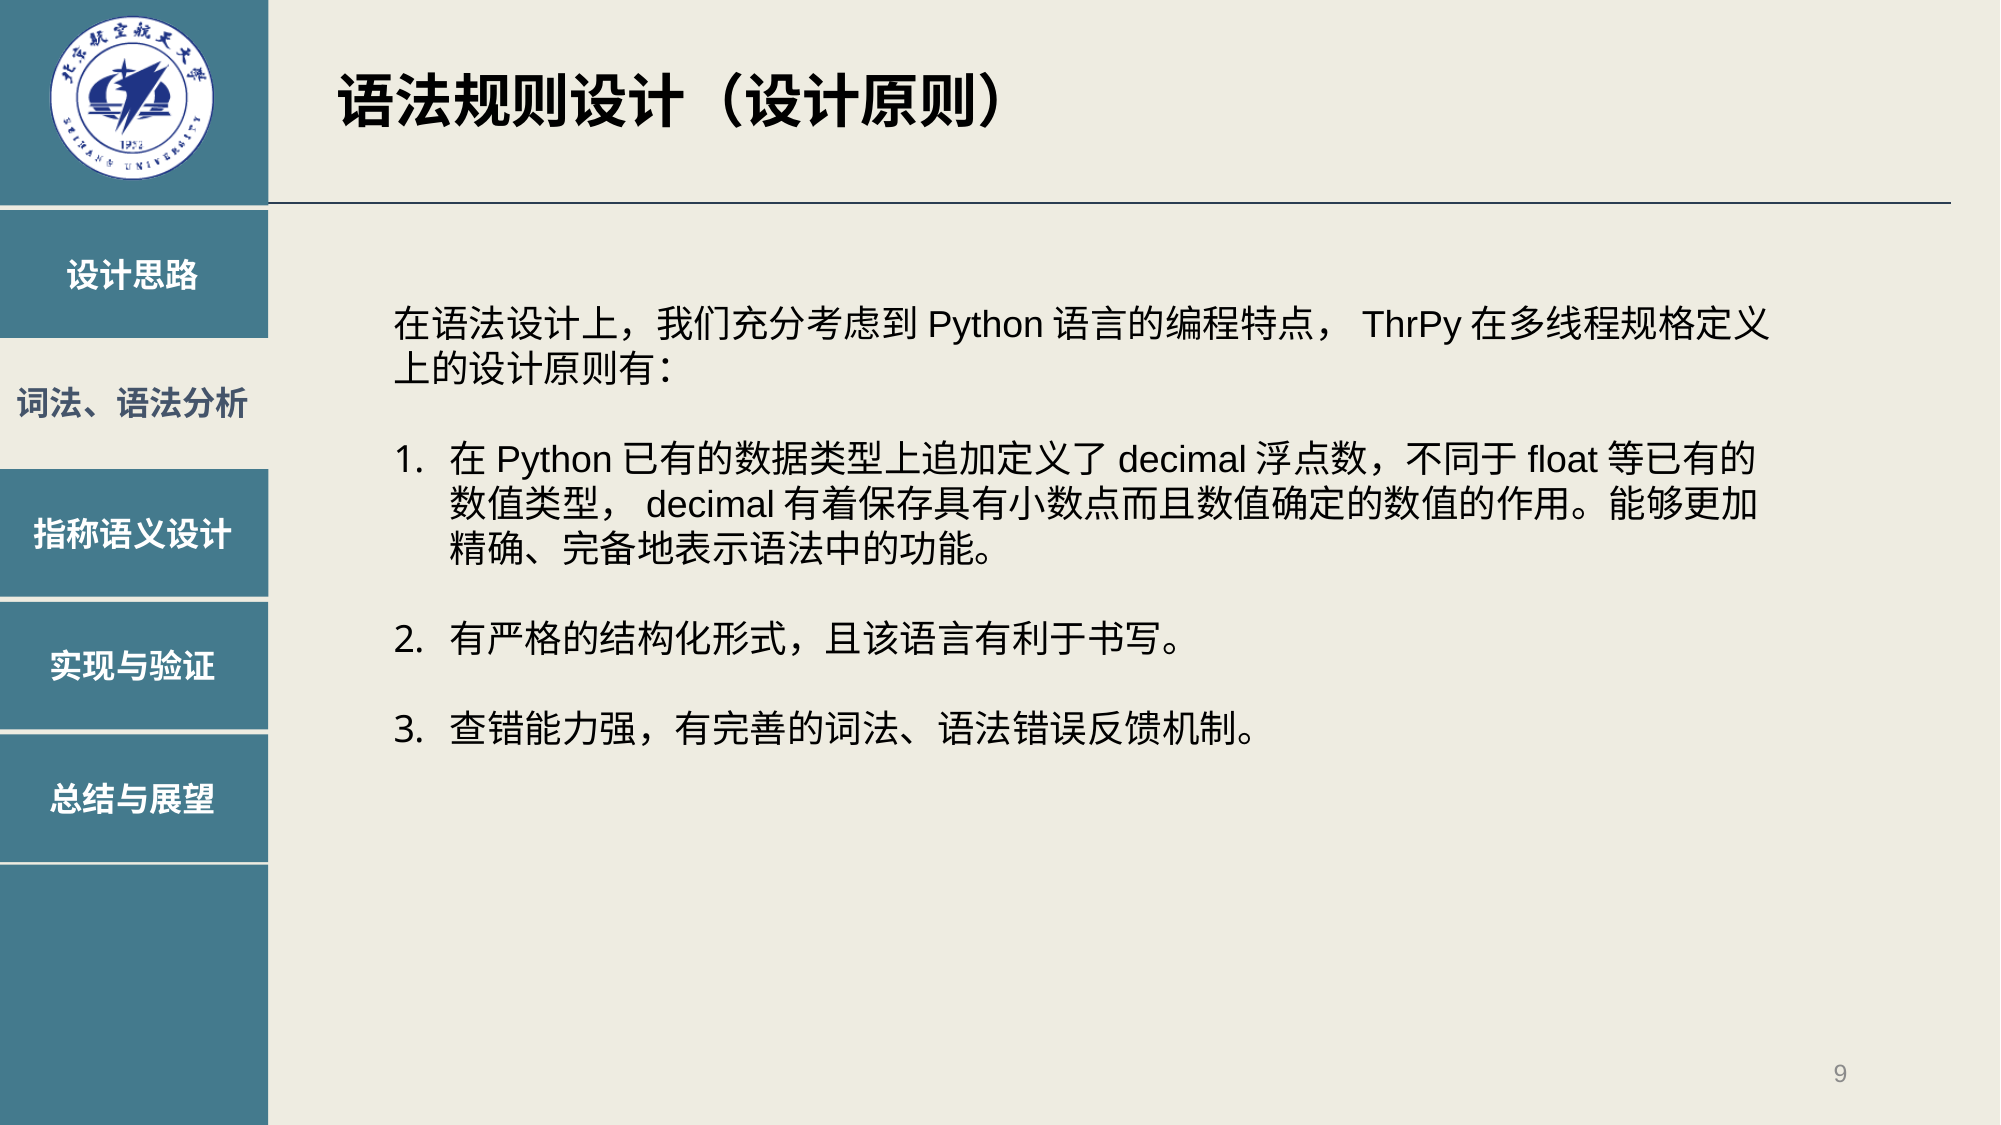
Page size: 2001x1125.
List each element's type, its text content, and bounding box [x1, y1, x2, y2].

text_box 在语法设计上，我们充分考虑到Python语言的编程特点，ThrPy在多线程规格定义上的设计原则有： 在Python已有的数据类型上追加定义了decimal浮点数，不同于float等已有的数值类型，decimal有着保存具有小数点而且数值确定的数值的作用。能够更加精确、完备地表示语法中的功能。 有严格的结构化形式，且该语言有利于书写。 查错能力强，有完善的词法、语法错误反馈机制。 [378, 292, 1809, 803]
slide_number 9 [1412, 1042, 1863, 1103]
text_box [0, 0, 269, 206]
text_box 实现与验证 [0, 601, 269, 730]
text_box 指称语义设计 [0, 468, 269, 598]
text_box 词法、语法分析 [0, 339, 269, 467]
text_box 总结与展望 [0, 733, 269, 863]
text_box [0, 864, 269, 1125]
text_box 设计思路 [0, 209, 269, 339]
text_box 语法规则设计（设计原则） [321, 57, 1157, 142]
picture [35, 5, 230, 203]
